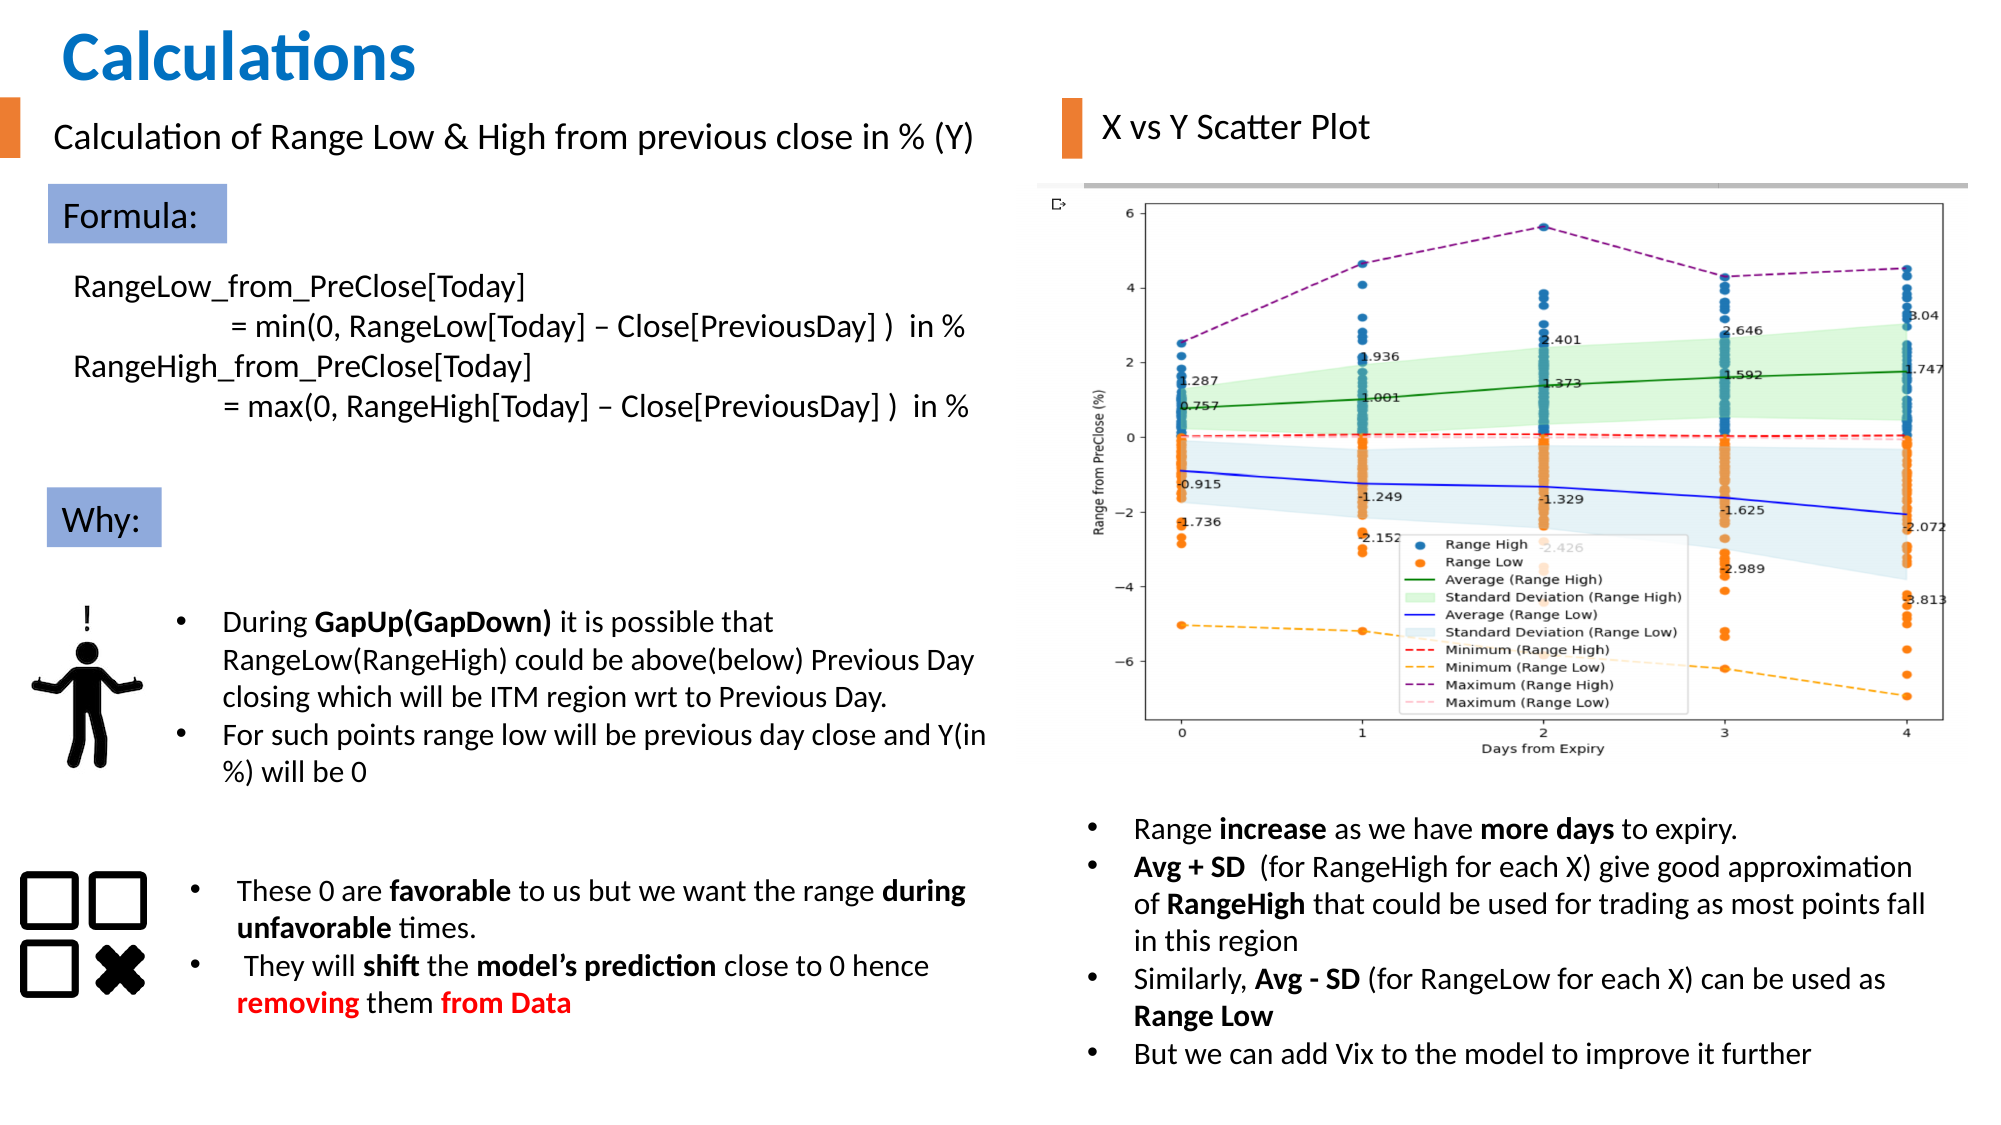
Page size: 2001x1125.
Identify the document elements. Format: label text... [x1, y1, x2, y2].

text_box Calculations [48, 2, 558, 102]
text_box Range increase as we have more days to expiry. Avg + SD (for RangeHigh for each X) give good approximation of RangeHigh that could be used for trading as most points fall in this region Similarly, Avg - SD (for RangeLow for each X) can be used as Range Low But we can add Vix to the model to improve it further [1072, 801, 1951, 1078]
text_box RangeLow_from_PreClose[Today] = min(0, RangeLow[Today] – Close[PreviousDay] ) in % RangeHigh_from_PreClose[Today] = max(0, RangeHigh[Today] – Close[PreviousDay] ) in % [58, 256, 994, 432]
text_box During GapUp(GapDown) it is possible that RangeLow(RangeHigh) could be above(below) Previous Day closing which will be ITM region wrt to Previous Day. For such points range low will be previous day close and Y(in %) will be 0 [160, 594, 1035, 797]
text_box [1062, 98, 1083, 159]
text_box X vs Y Scatter Plot [1087, 94, 1511, 155]
text_box Calculation of Range Low & High from previous close in % (Y) [38, 104, 1035, 165]
text_box Formula: [48, 183, 228, 244]
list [1016, 183, 1968, 764]
text_box These 0 are favorable to us but we want the range during unfavorable times. They will shift the model’s prediction close to 0 hence removing them from Data [175, 862, 1023, 1065]
text_box [0, 97, 21, 158]
picture [20, 871, 147, 998]
picture [24, 593, 161, 776]
text_box Why: [46, 487, 162, 548]
